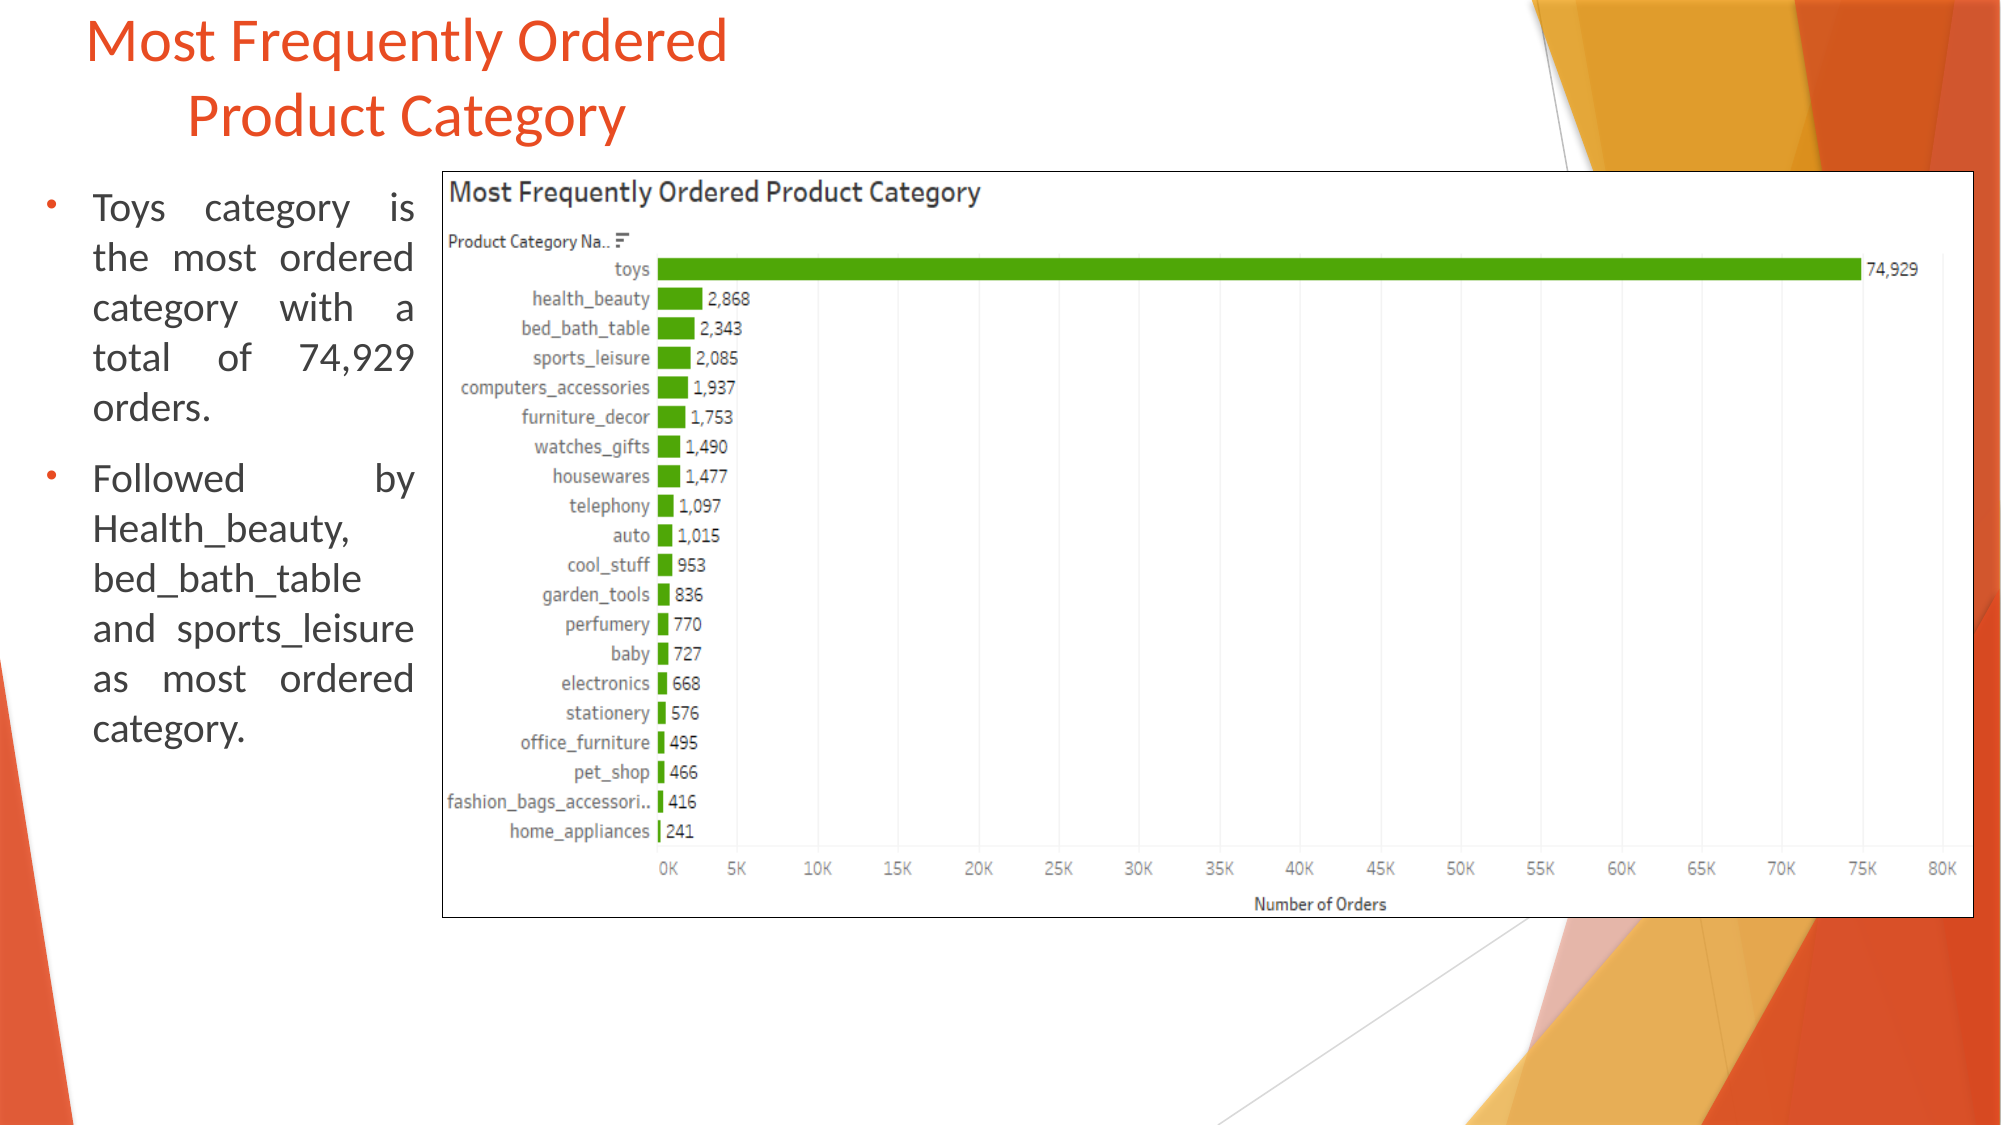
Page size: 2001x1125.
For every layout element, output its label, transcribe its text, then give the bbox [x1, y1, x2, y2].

list Toys category is the most ordered category with a total of 74,929 orders. Followed by Health_beauty, bed_bath_table and sports_leisure as most ordered category. [30, 171, 431, 887]
picture [442, 171, 1975, 919]
title Most Frequently Ordered Product Category [26, 0, 789, 157]
